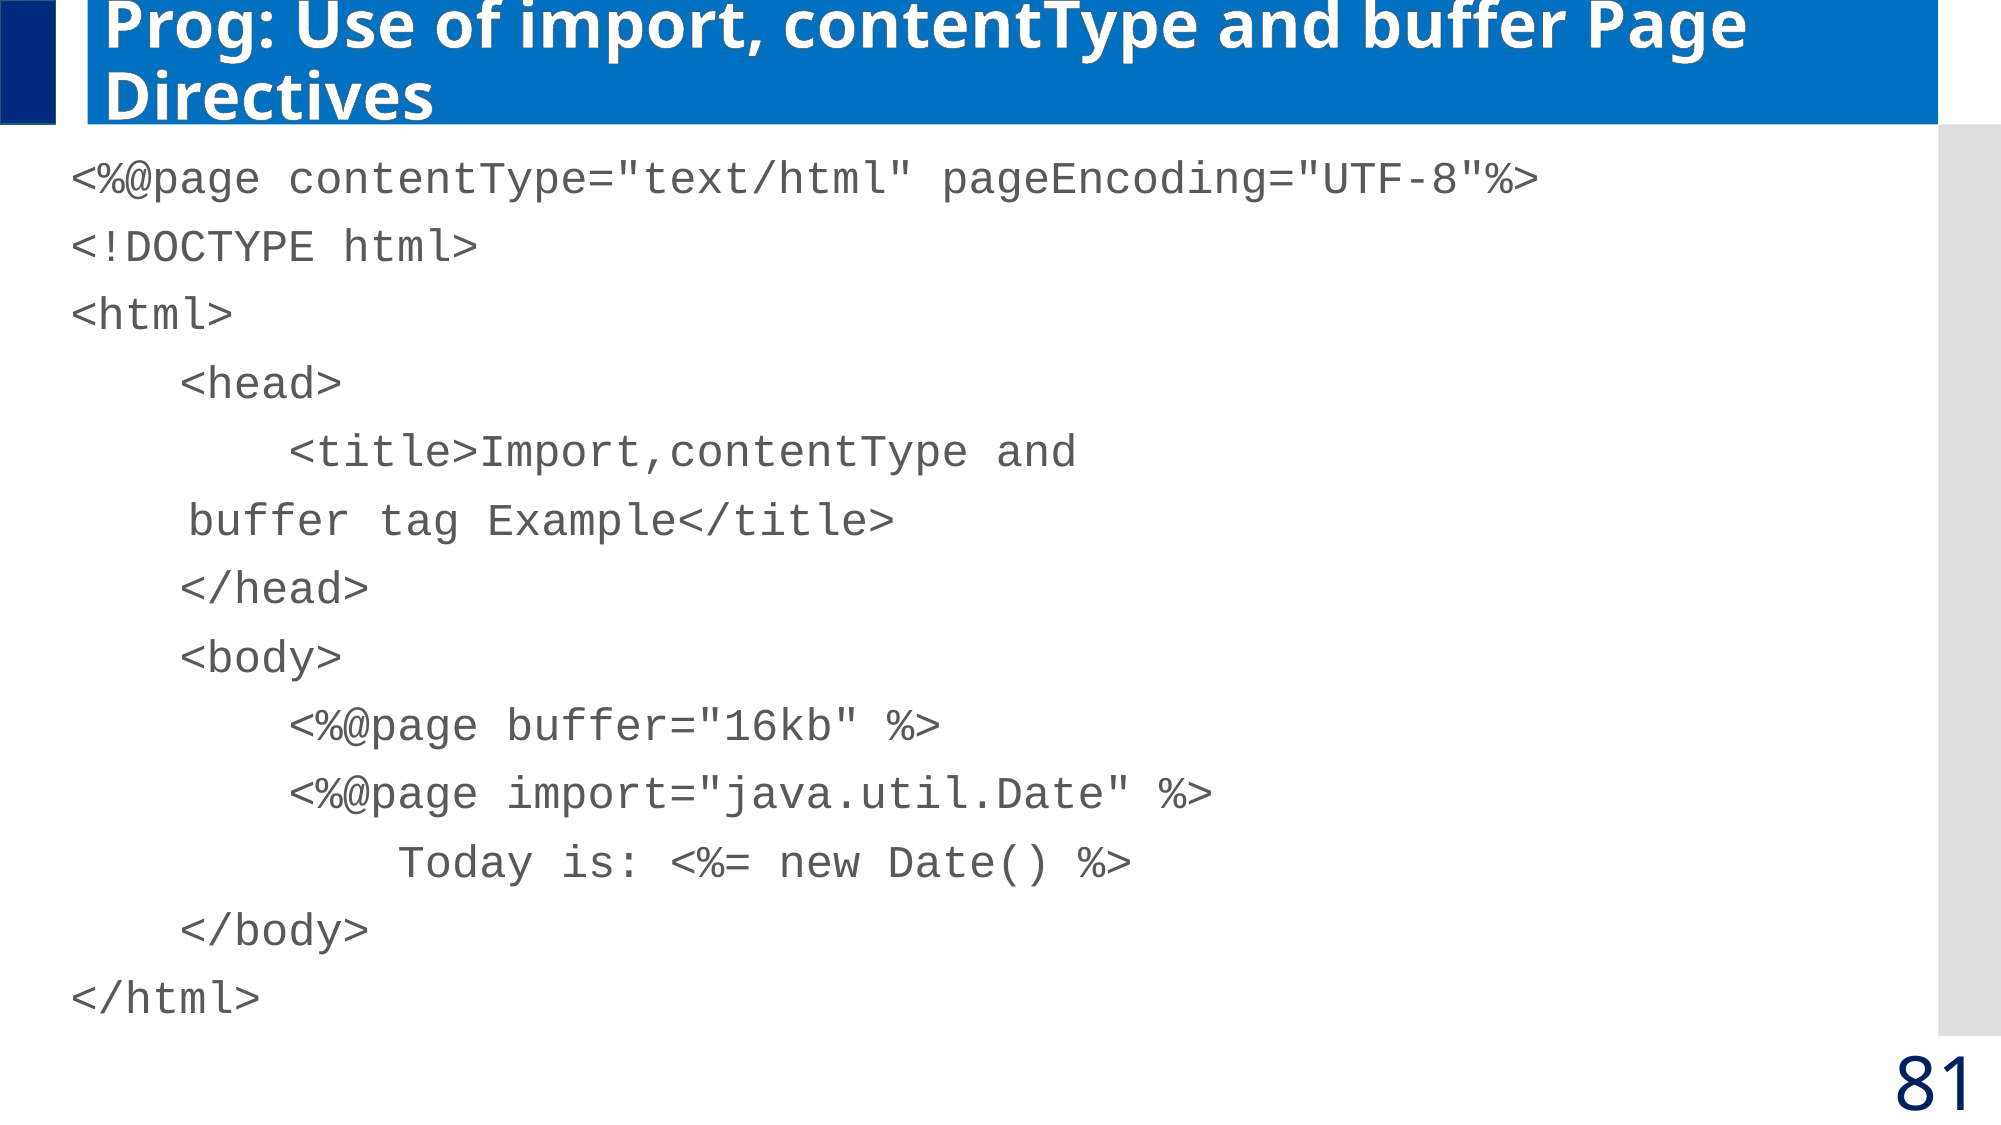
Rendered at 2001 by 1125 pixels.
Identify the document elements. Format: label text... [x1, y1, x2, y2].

slide_number 81 [1744, 1056, 1996, 1117]
list <%@page contentType="text/html" pageEncoding="UTF-8"%> <!DOCTYPE html> <html> <head> <title>Import,contentType and buffer tag Example</title> </head> <body> <%@page buffer="16kb" %> <%@page import="java.util.Date" %> Today is: <%= new Date() %> </body> </html> [55, 141, 1919, 1037]
title Prog: Use of import, contentType and buffer Page Directives [87, 0, 1939, 125]
